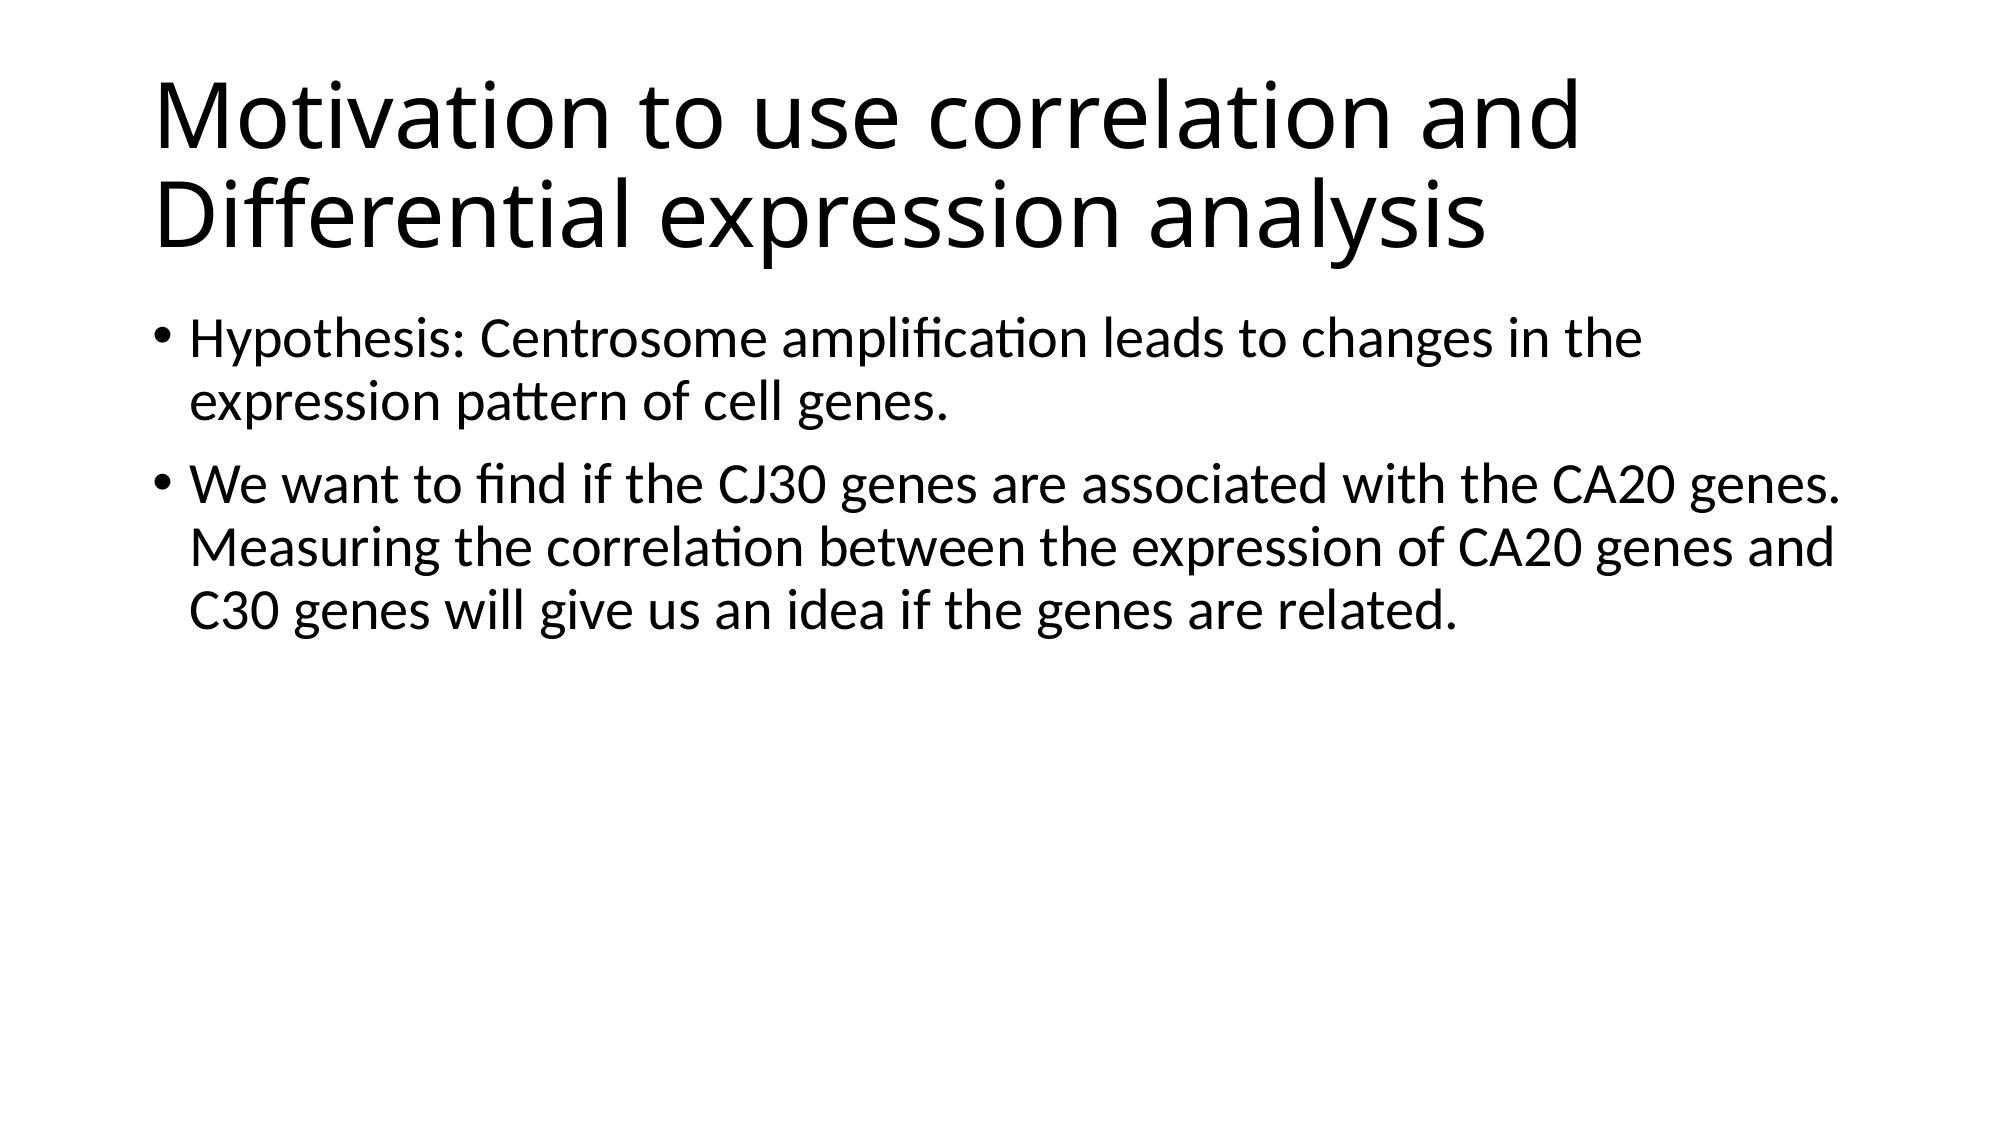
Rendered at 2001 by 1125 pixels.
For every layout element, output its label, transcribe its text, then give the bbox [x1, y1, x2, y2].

title Motivation to use correlation and Differential expression analysis [137, 59, 1863, 278]
list Hypothesis: Centrosome amplification leads to changes in the expression pattern of cell genes. We want to find if the CJ30 genes are associated with the CA20 genes. Measuring the correlation between the expression of CA20 genes and C30 genes will give us an idea if the genes are related. [137, 299, 1863, 1014]
